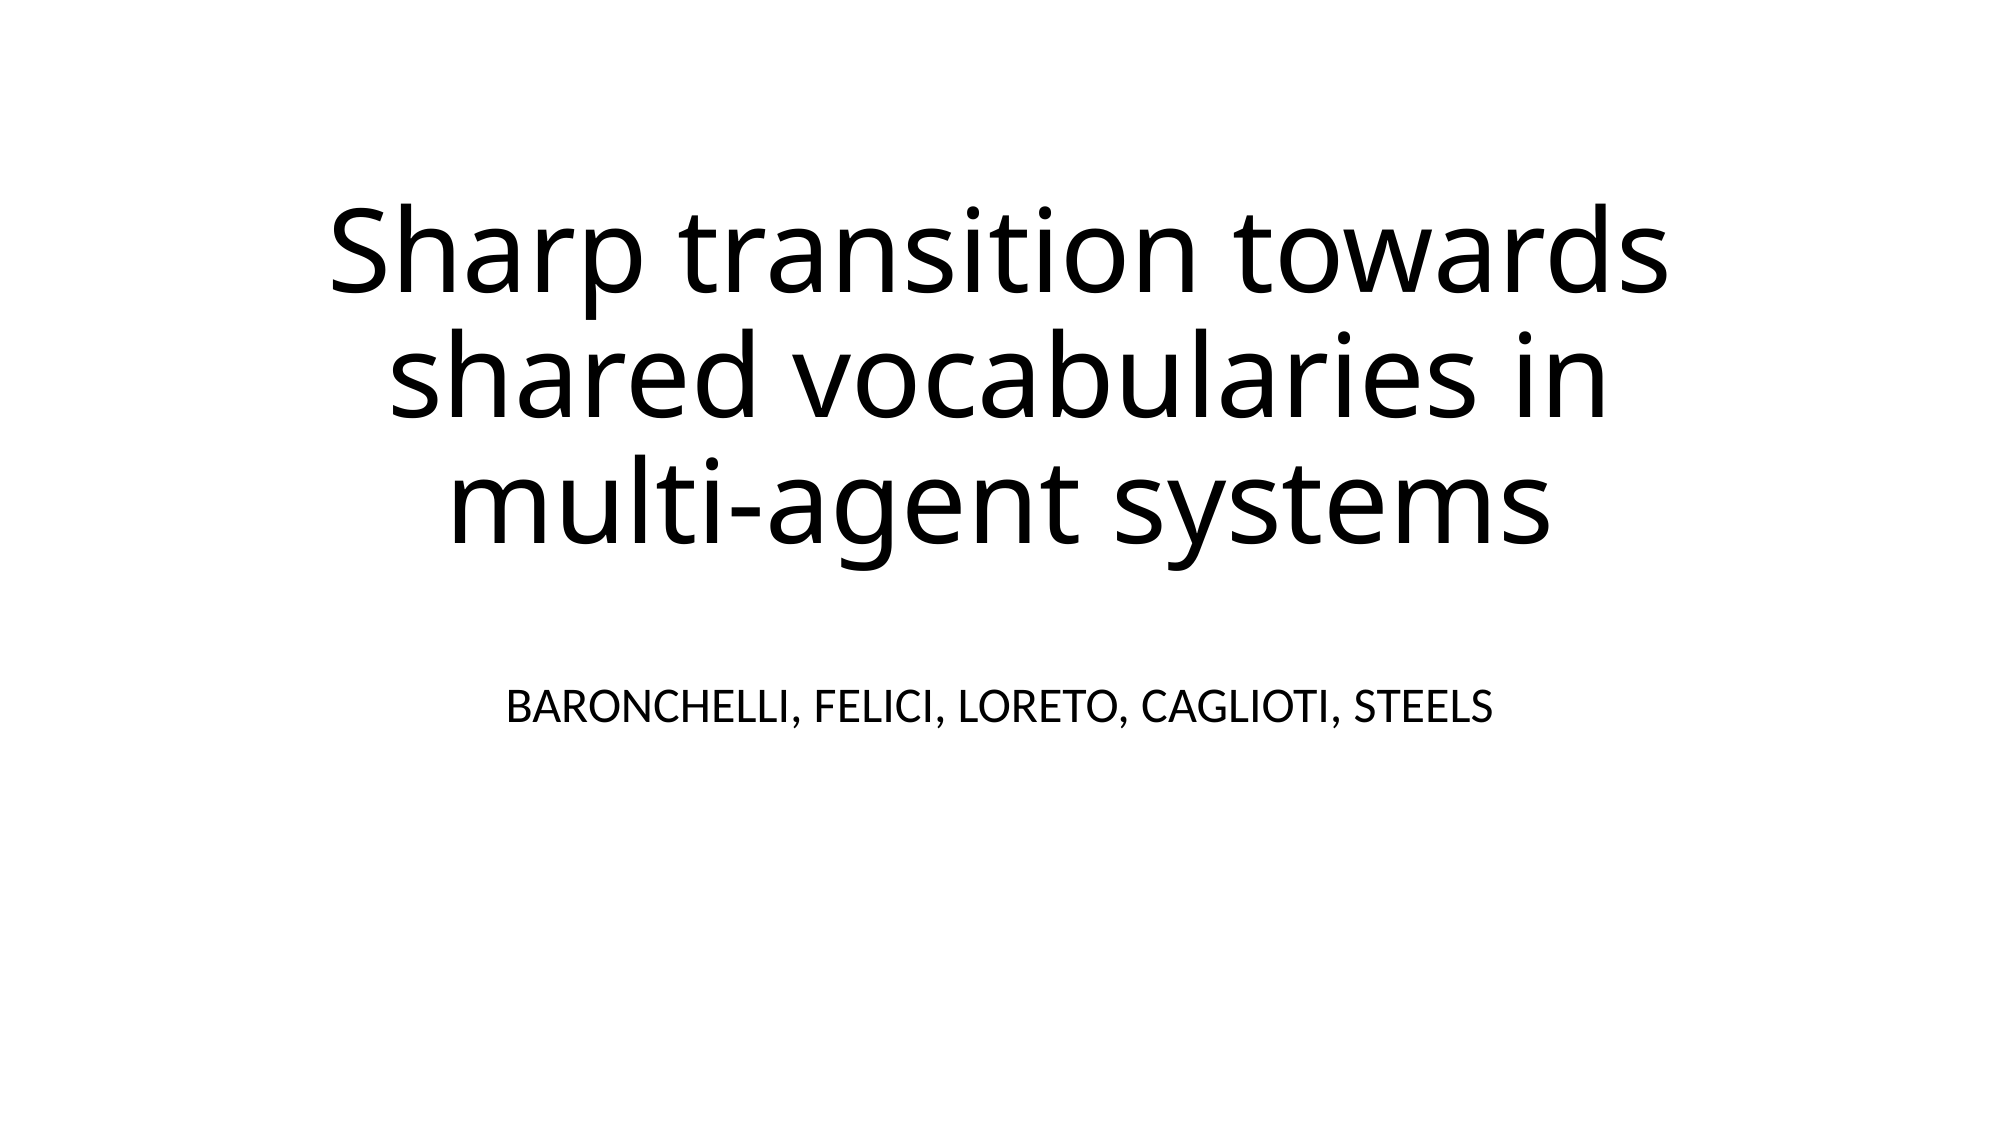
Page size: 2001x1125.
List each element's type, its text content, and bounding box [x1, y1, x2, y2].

title Sharp transition towards shared vocabularies in multi-agent systems [249, 184, 1750, 576]
subtitle BARONCHELLI, FELICI, LORETO, CAGLIOTI, STEELS [249, 590, 1750, 863]
